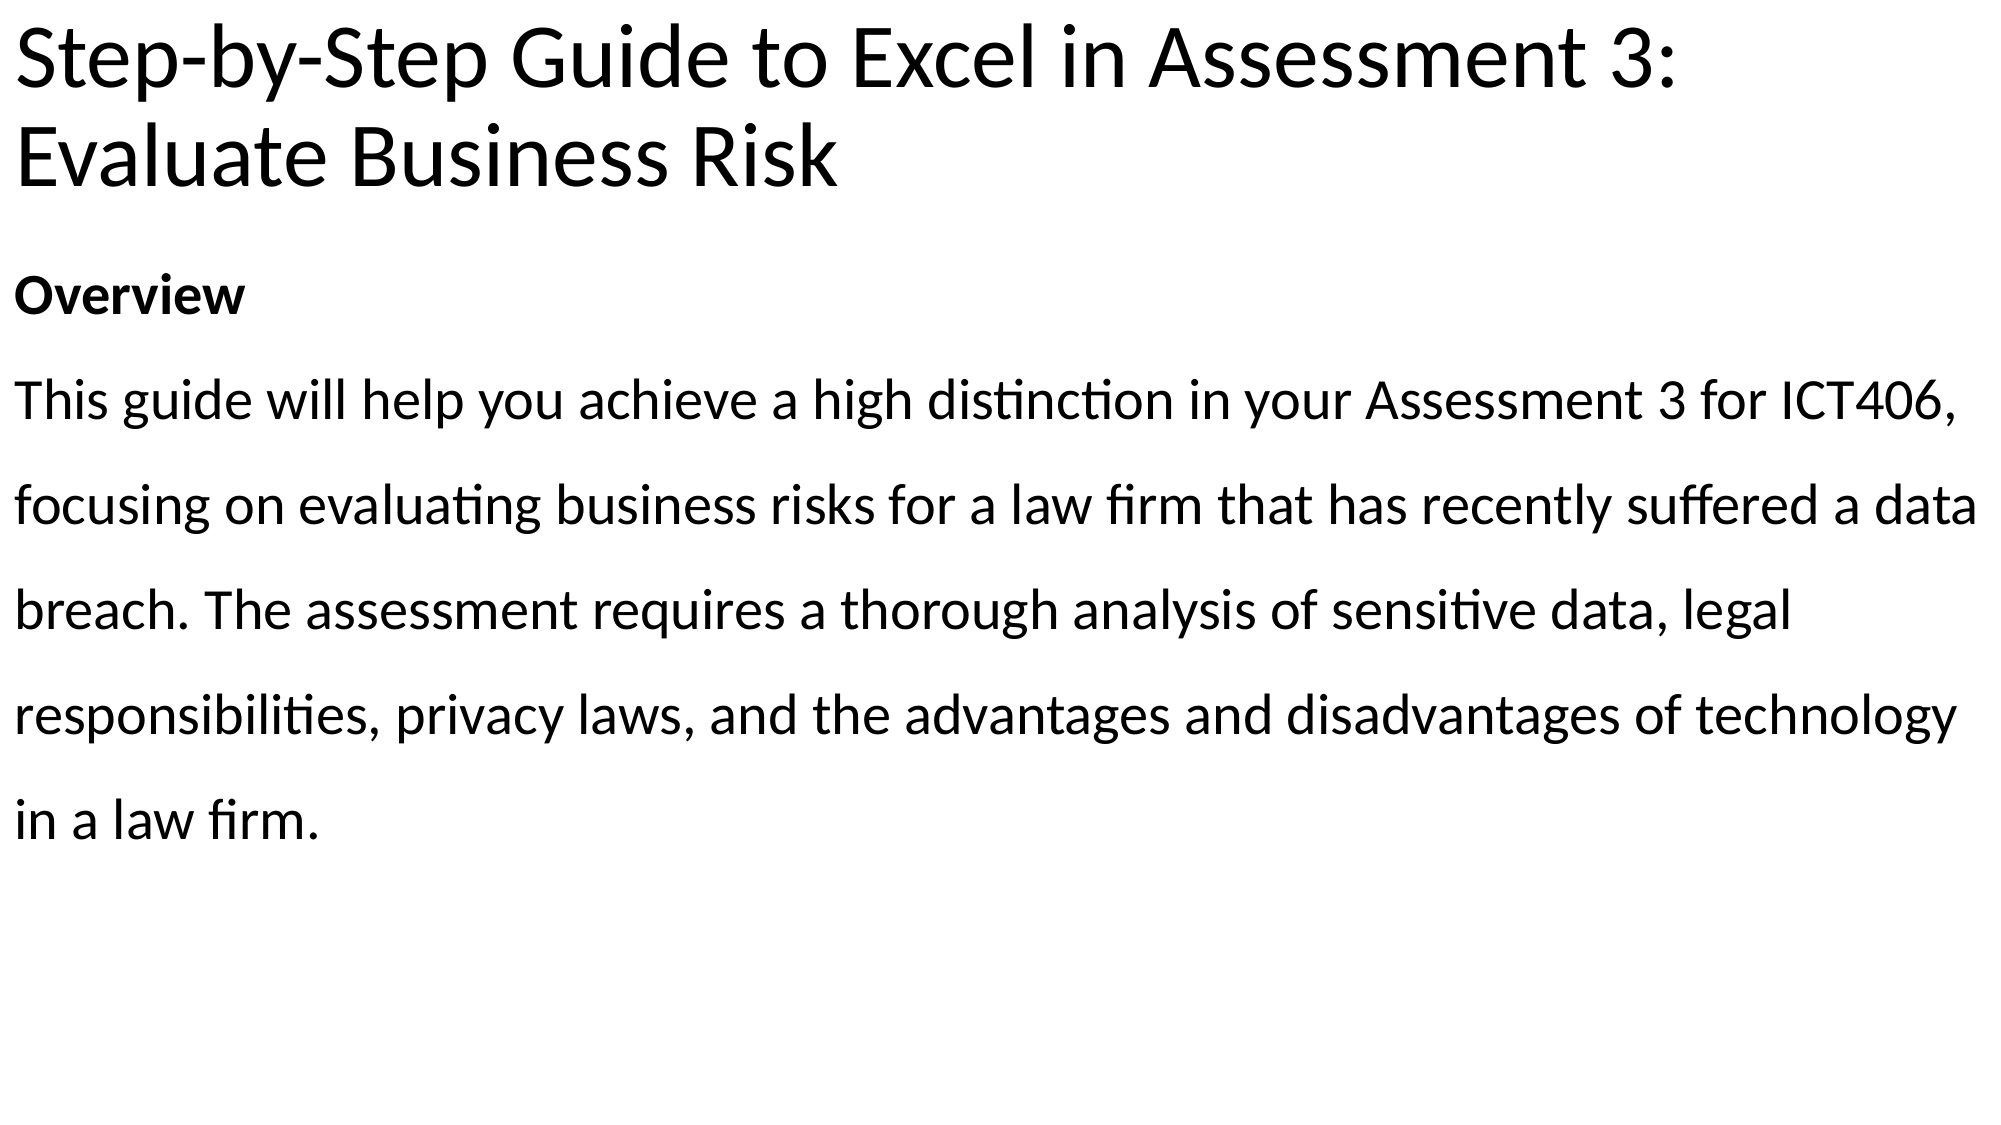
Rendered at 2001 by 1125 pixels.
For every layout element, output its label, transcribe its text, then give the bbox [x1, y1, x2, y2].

text_box Overview This guide will help you achieve a high distinction in your Assessment 3 for ICT406, focusing on evaluating business risks for a law firm that has recently suffered a data breach. The assessment requires a thorough analysis of sensitive data, legal responsibilities, privacy laws, and the advantages and disadvantages of technology in a law firm. [0, 213, 2000, 859]
title Step-by-Step Guide to Excel in Assessment 3: Evaluate Business Risk [0, 0, 2000, 213]
